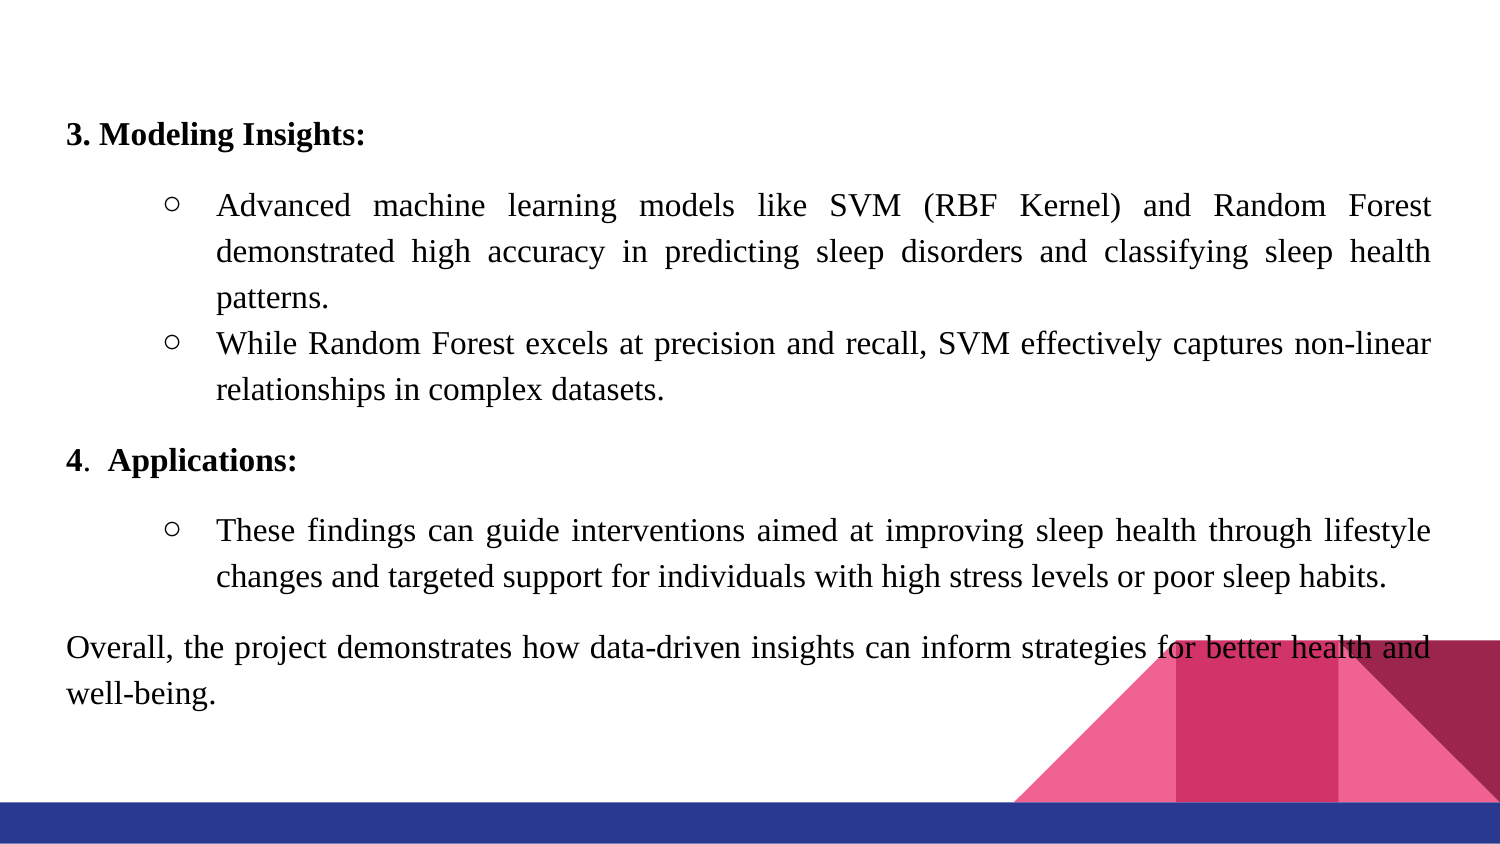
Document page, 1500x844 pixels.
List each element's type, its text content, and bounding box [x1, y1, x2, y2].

list 3. Modeling Insights: Advanced machine learning models like SVM (RBF Kernel) and Random Forest demonstrated high accuracy in predicting sleep disorders and classifying sleep health patterns. While Random Forest excels at precision and recall, SVM effectively captures non-linear relationships in complex datasets. 4. Applications: These findings can guide interventions aimed at improving sleep health through lifestyle changes and targeted support for individuals with high stress levels or poor sleep habits. Overall, the project demonstrates how data-driven insights can inform strategies for better health and well-being. [51, 91, 1449, 750]
